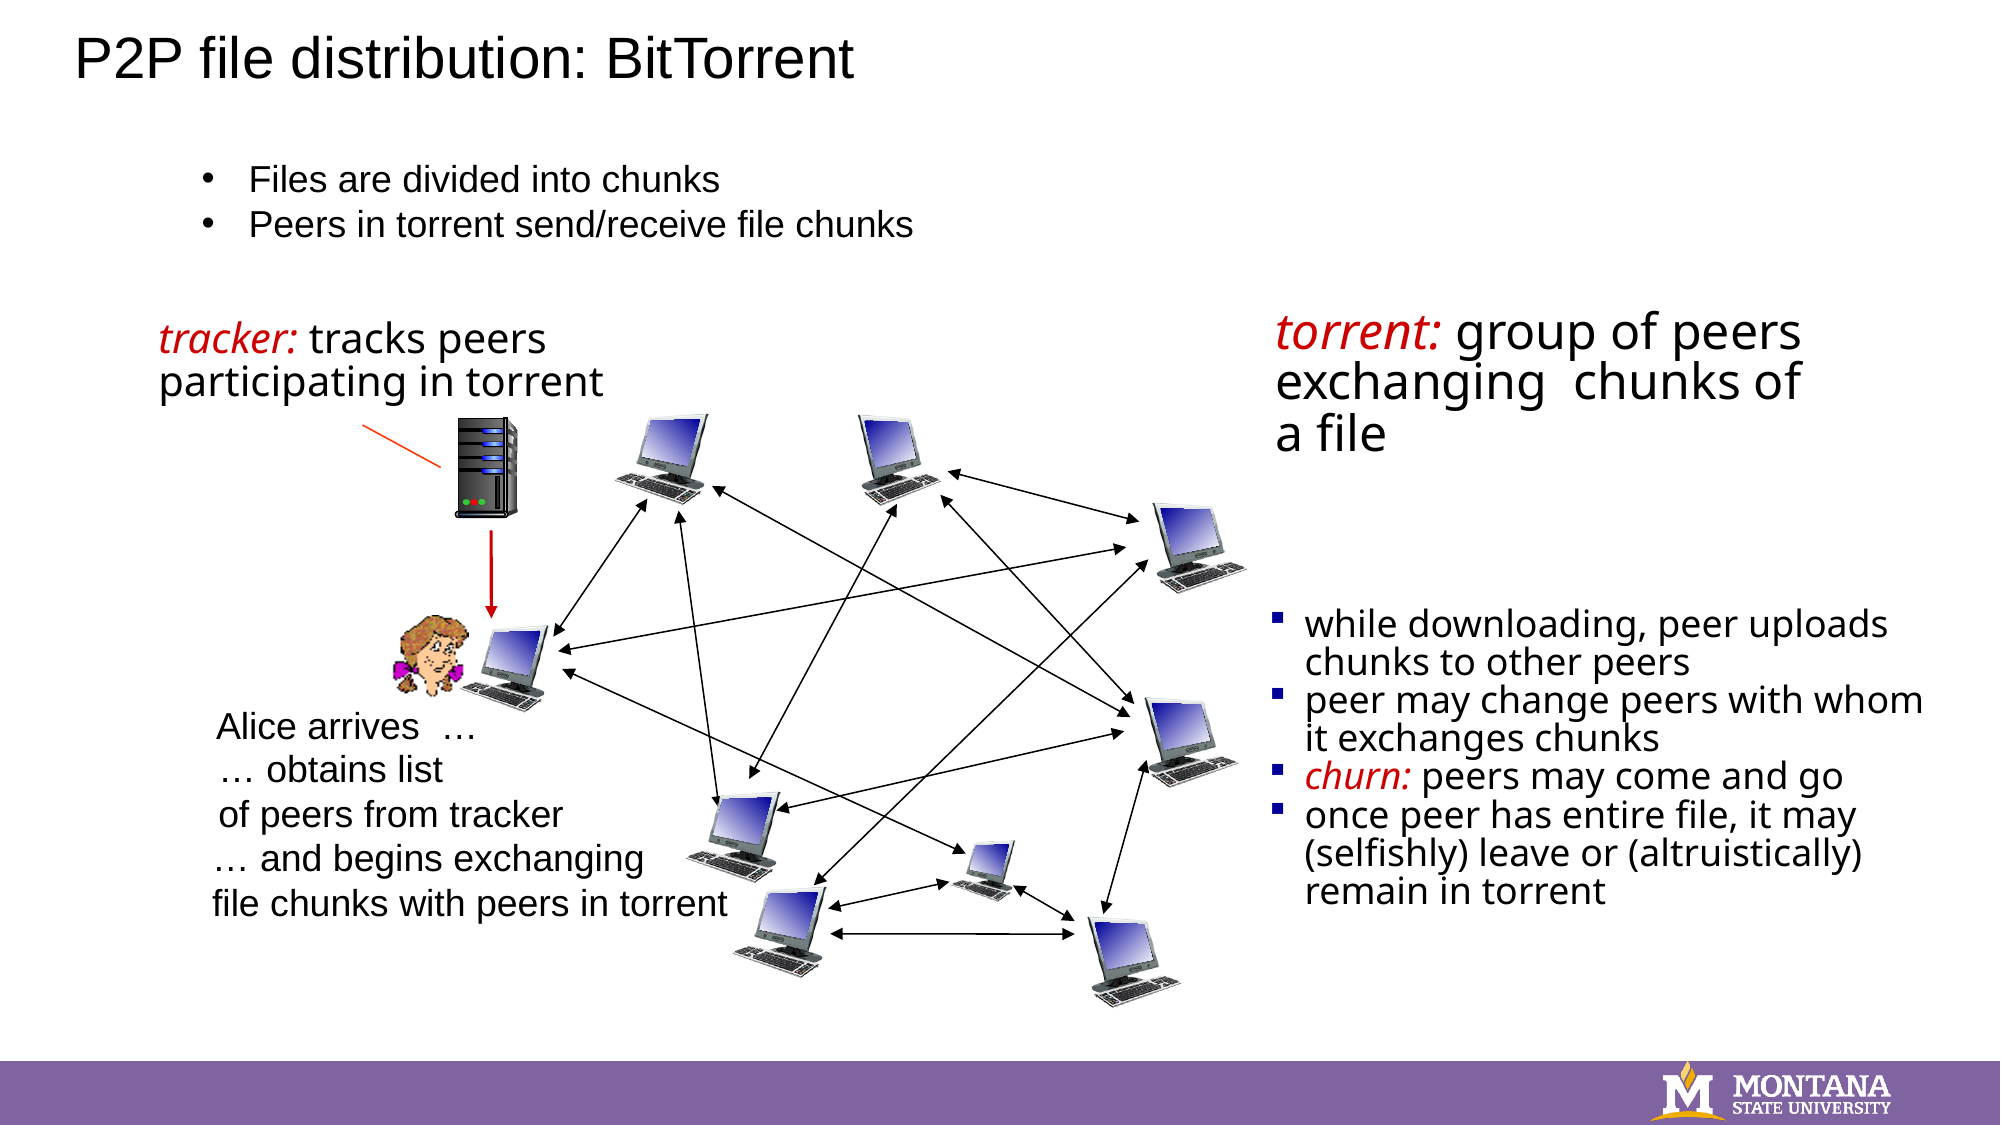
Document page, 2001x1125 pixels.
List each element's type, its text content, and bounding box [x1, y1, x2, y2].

text_box [833, 927, 1075, 941]
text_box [553, 498, 1127, 854]
text_box Alice arrives … [201, 694, 494, 755]
text_box [833, 885, 930, 912]
text_box [716, 486, 733, 497]
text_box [590, 409, 711, 512]
text_box [485, 530, 498, 619]
text_box P2P file distribution: BitTorrent [60, 12, 872, 98]
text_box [708, 882, 829, 985]
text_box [1140, 692, 1261, 796]
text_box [854, 410, 961, 513]
text_box [1131, 560, 1144, 577]
text_box while downloading, peer uploads chunks to other peers peer may change peers with whom it exchanges chunks churn: peers may come and go once peer has entire file, it may (selfishly) leave or (altruistically) remain in torrent [1254, 599, 1949, 920]
text_box [1021, 885, 1075, 922]
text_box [1892, 1060, 2000, 1125]
text_box [1131, 514, 1140, 524]
picture [1649, 1060, 1892, 1122]
text_box tracker: tracks peers participating in torrent [143, 312, 619, 413]
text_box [1083, 912, 1204, 1015]
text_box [935, 837, 1017, 906]
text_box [662, 787, 783, 890]
text_box [815, 863, 837, 881]
text_box … obtains list of peers from tracker [203, 737, 548, 826]
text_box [0, 1060, 1647, 1125]
text_box [1131, 692, 1135, 705]
picture [390, 615, 469, 700]
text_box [1149, 498, 1270, 601]
text_box Files are divided into chunks Peers in torrent send/receive file chunks [186, 147, 930, 253]
text_box … and begins exchanging file chunks with peers in torrent [197, 826, 703, 931]
text_box [1100, 863, 1118, 911]
text_box torrent: group of peers exchanging chunks of a file [1260, 301, 1842, 469]
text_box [437, 621, 551, 719]
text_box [455, 417, 518, 518]
